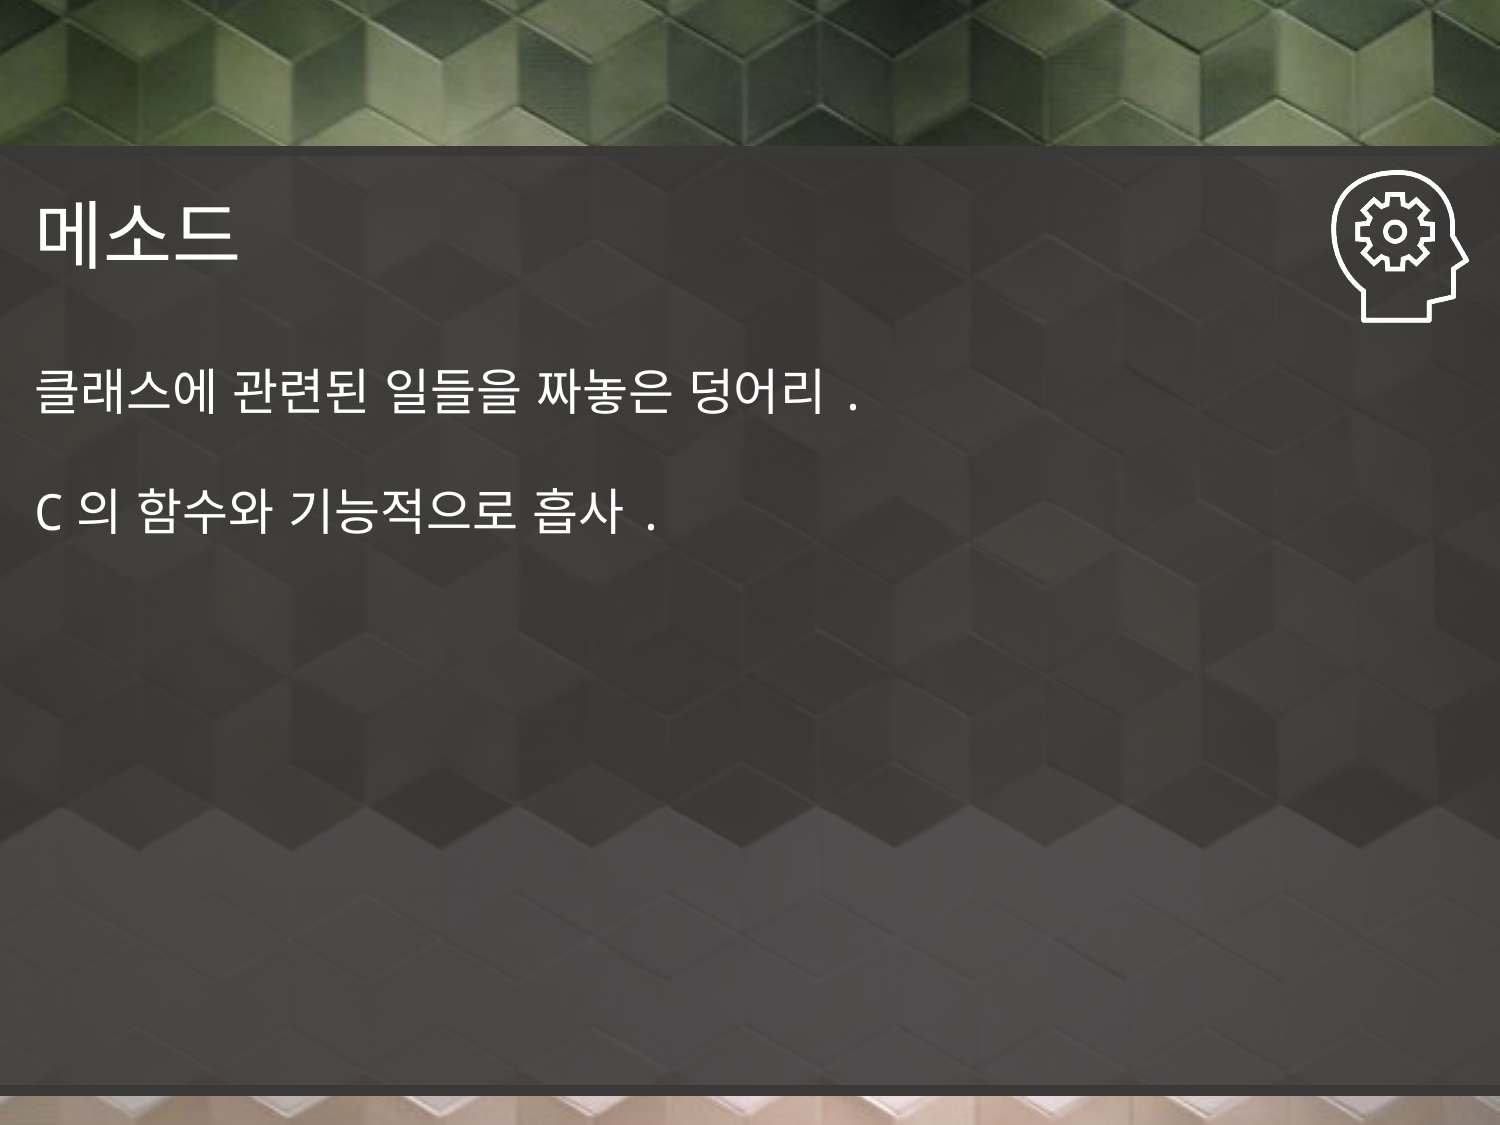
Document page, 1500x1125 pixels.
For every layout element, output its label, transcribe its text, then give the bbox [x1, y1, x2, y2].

picture [0, 1096, 1500, 1125]
text_box 클래스에 관련된 일들을 짜놓은 덩어리. C의 함수와 기능적으로 흡사. [19, 353, 1452, 548]
list 메소드 [19, 191, 1296, 331]
picture [1296, 157, 1500, 365]
picture [0, 0, 1500, 146]
